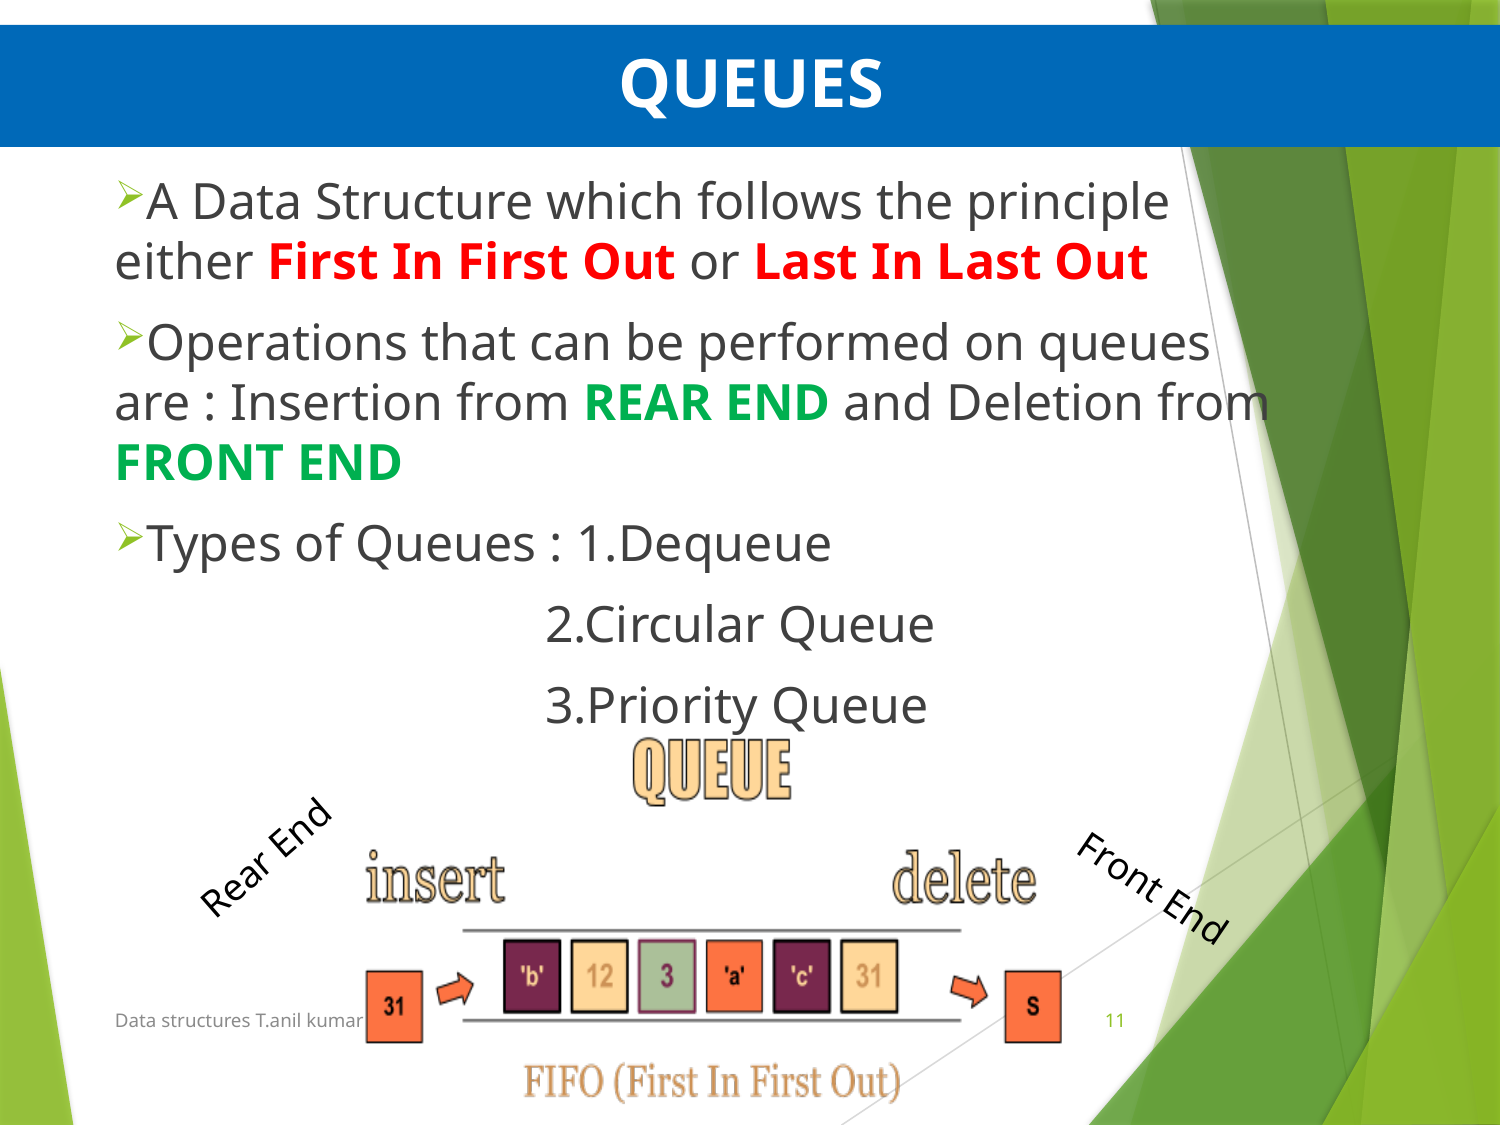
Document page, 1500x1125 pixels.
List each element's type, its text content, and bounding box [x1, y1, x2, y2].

text_box QUEUES [0, 24, 1500, 147]
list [299, 728, 1136, 1125]
list A Data Structure which follows the principle either First In First Out or Last In Last Out Operations that can be performed on queues are : Insertion from REAR END and Deletion from FRONT END Types of Queues : 1.Dequeue 2.Circular Queue 3.Priority Queue [99, 162, 1338, 625]
text_box Rear End [174, 792, 294, 942]
footer Data structures T.anil kumar [99, 991, 294, 1051]
text_box Front End [1140, 842, 1254, 969]
